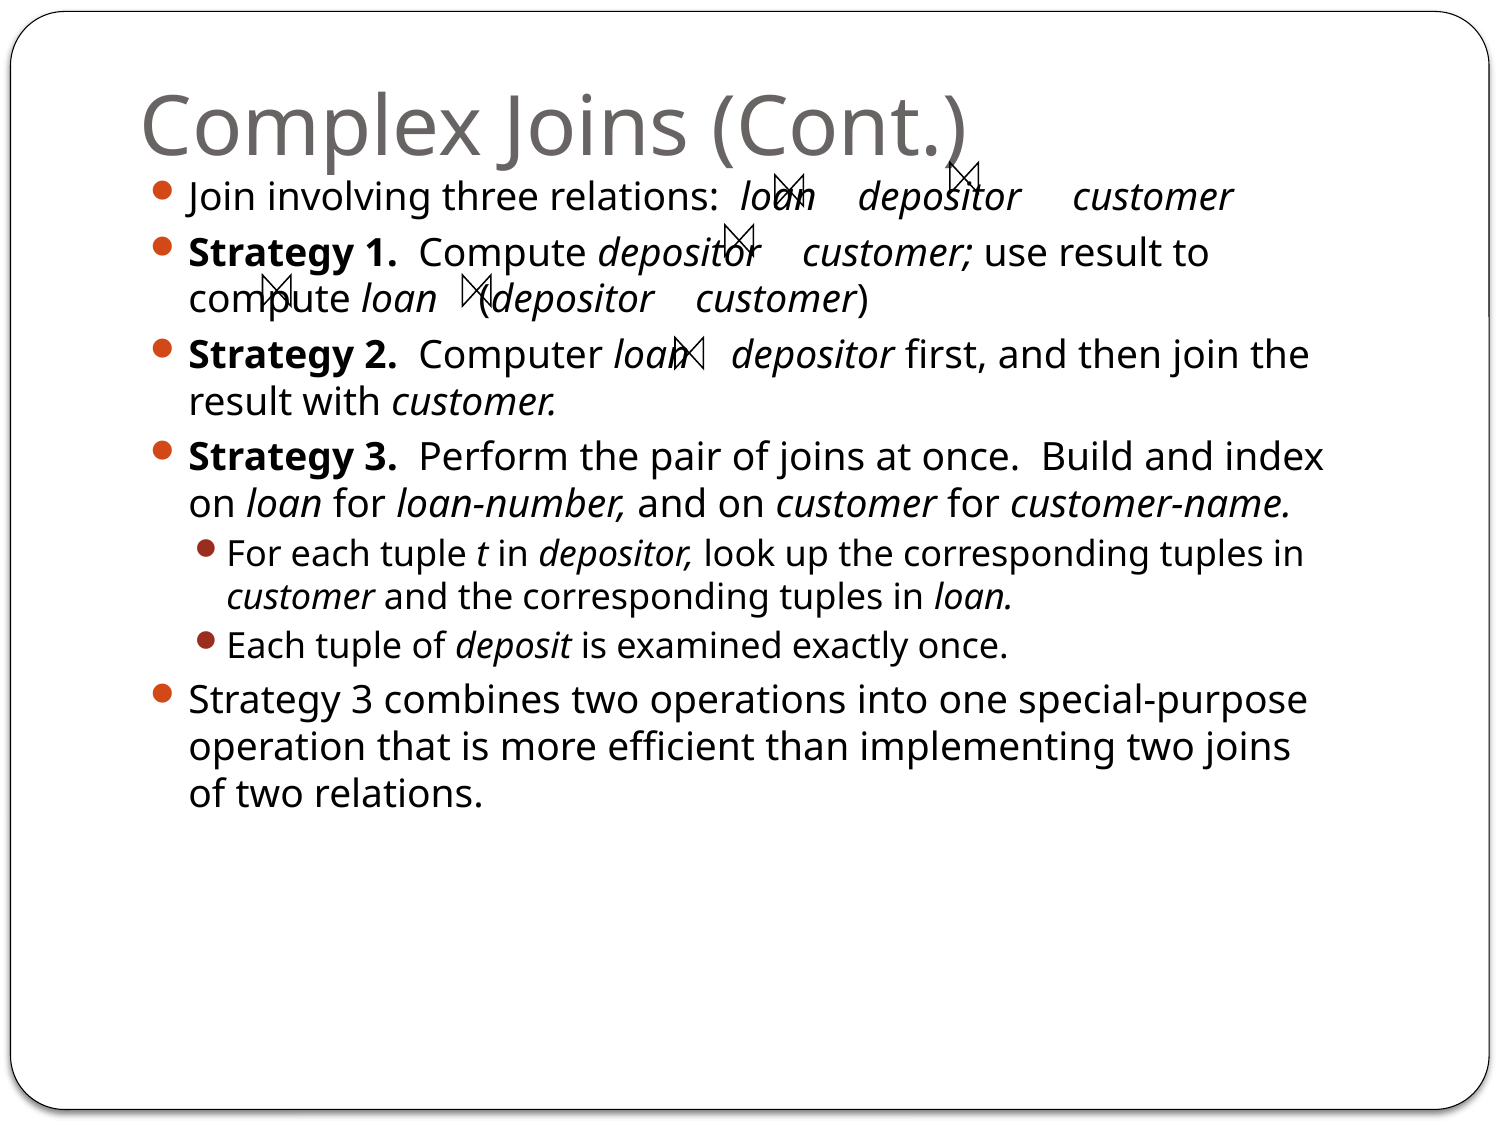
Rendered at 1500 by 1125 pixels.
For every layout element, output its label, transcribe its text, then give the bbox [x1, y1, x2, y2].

text_box [724, 224, 754, 257]
text_box [675, 337, 704, 369]
title Complex Joins (Cont.) [125, 0, 1400, 188]
text_box [774, 174, 804, 206]
text_box [462, 275, 491, 307]
text_box [949, 162, 979, 194]
text_box [262, 275, 291, 307]
list Join involving three relations: loan depositor customer Strategy 1. Compute depositor customer; use result to compute loan (depositor customer) Strategy 2. Computer loan depositor first, and then join the result with customer. Strategy 3. Perform the pair of joins at once. Build and index on loan for loan-number, and on customer for customer-name. For each tuple t in depositor, look up the corresponding tuples in customer and the corresponding tuples in loan. Each tuple of deposit is examined exactly once. Strategy 3 combines two operations into one special-purpose operation that is more efficient than implementing two joins of two relations. [135, 164, 1347, 839]
